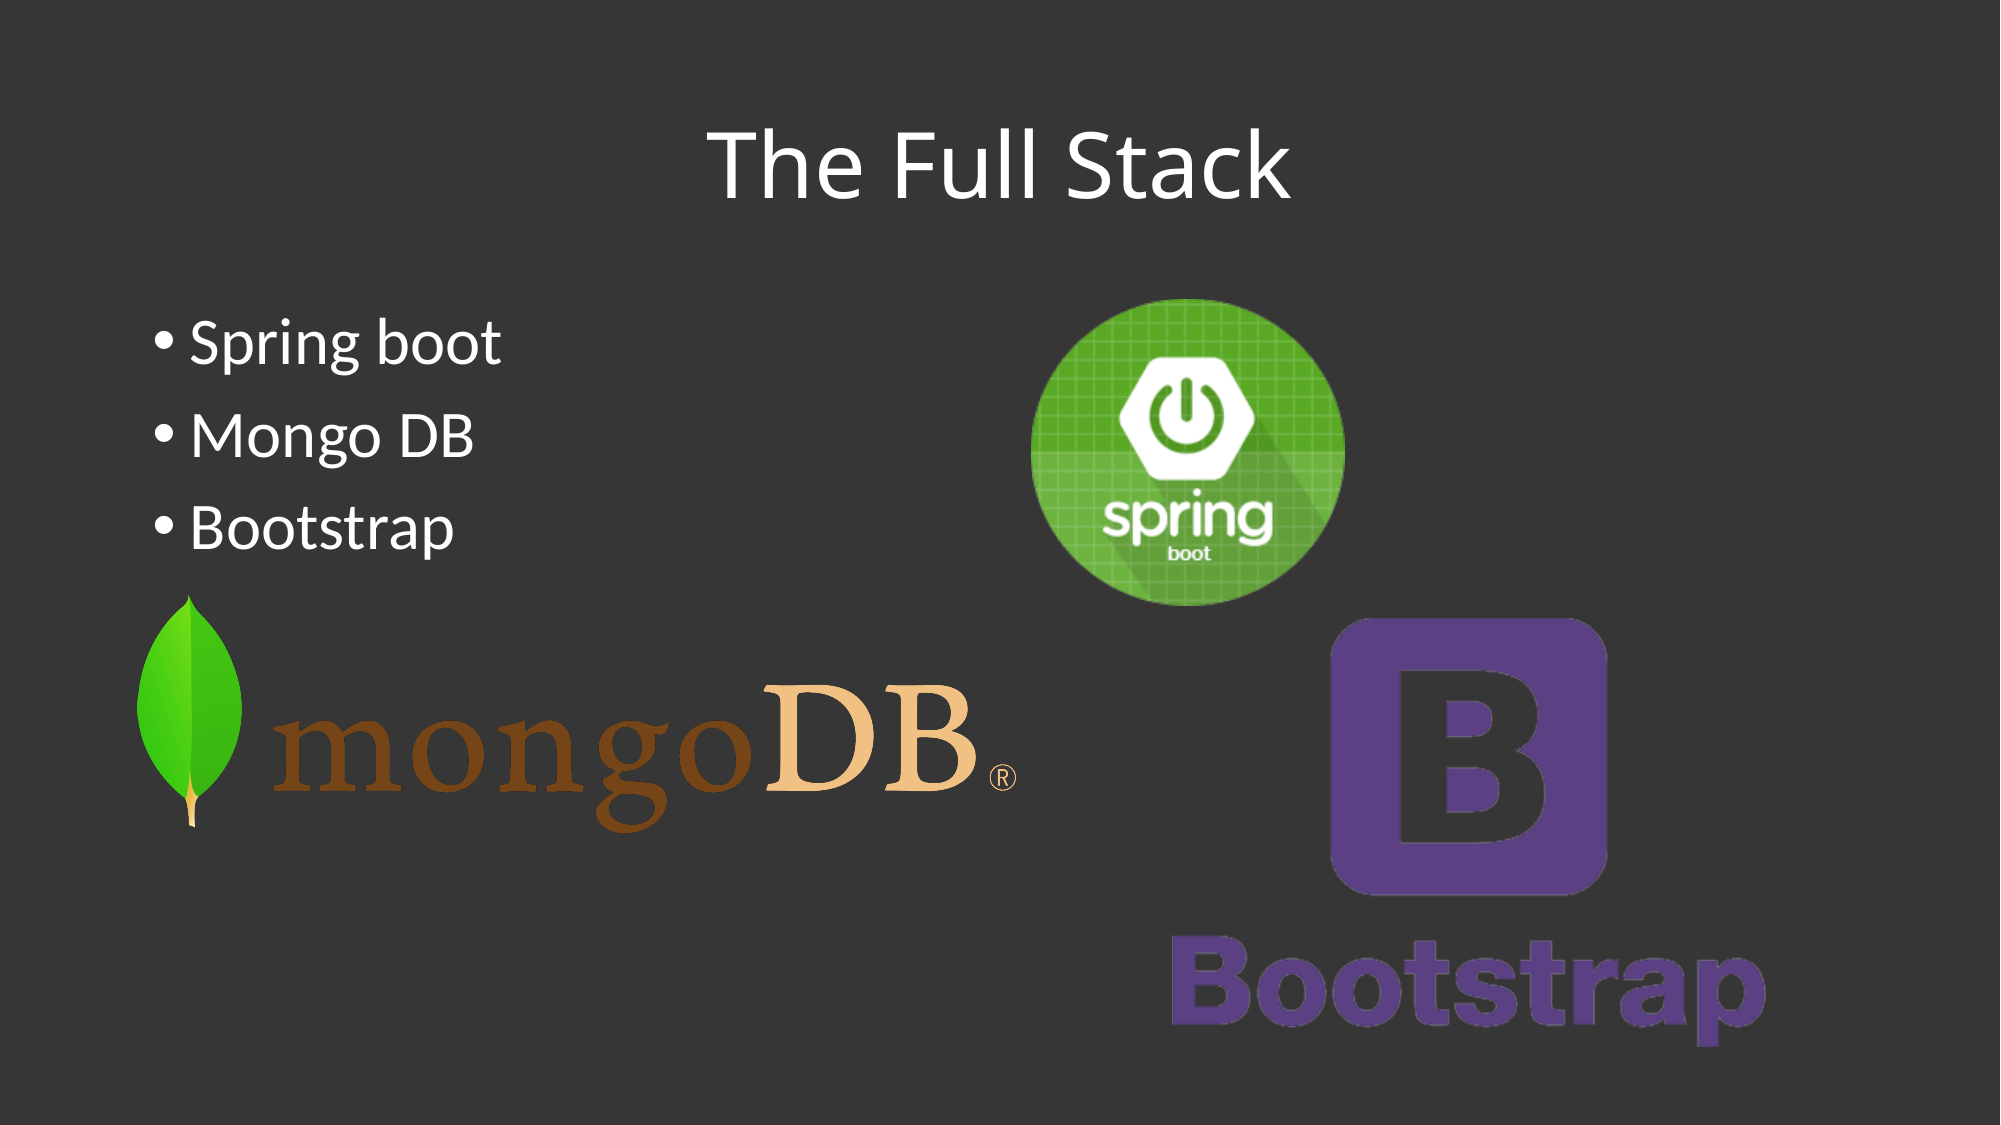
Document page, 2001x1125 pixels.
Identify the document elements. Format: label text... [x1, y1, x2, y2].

picture [1160, 618, 1777, 1047]
picture [1031, 299, 1345, 606]
title The Full Stack [137, 59, 1863, 278]
list Spring boot Mongo DB Bootstrap [137, 299, 1863, 1014]
picture [137, 594, 1016, 833]
